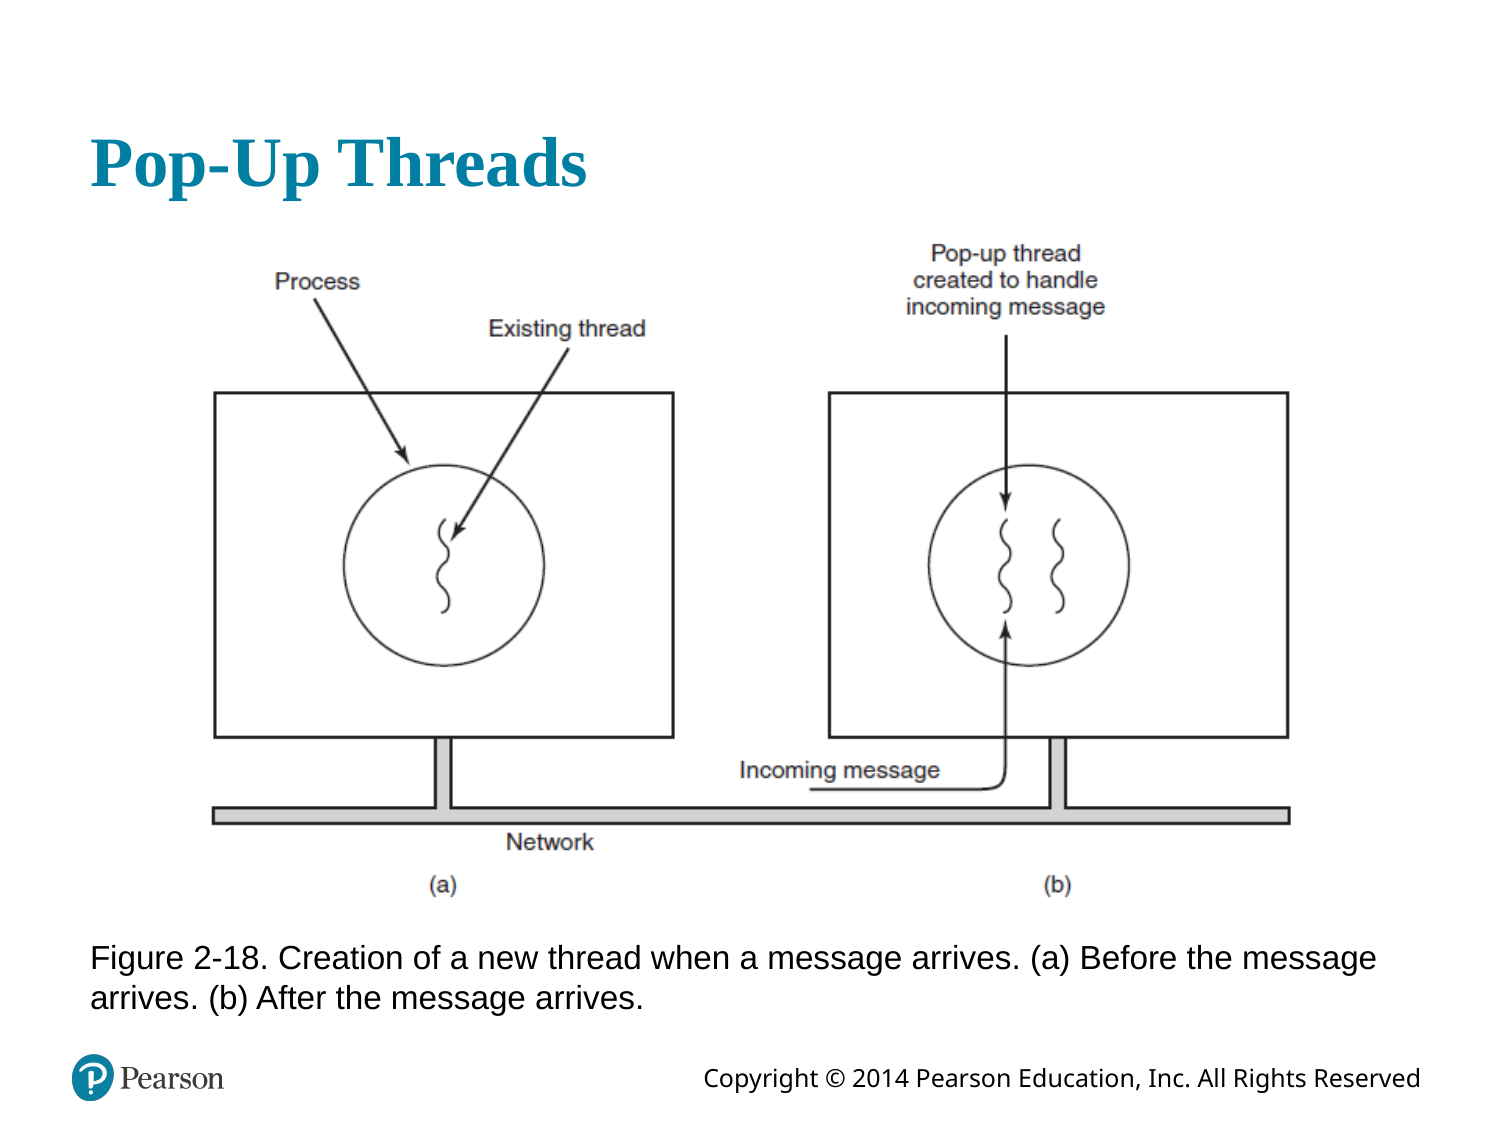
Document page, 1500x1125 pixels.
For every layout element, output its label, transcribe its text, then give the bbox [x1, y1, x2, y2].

picture [80, 1063, 106, 1088]
list Figure 2-18. Creation of a new thread when a message arrives. (a) Before the message arrives. (b) After the message arrives. [75, 932, 1425, 1031]
picture [173, 235, 1327, 913]
picture [72, 1054, 88, 1070]
title Pop-Up Threads [75, 40, 1425, 216]
picture [72, 1087, 83, 1101]
picture [98, 1054, 224, 1101]
